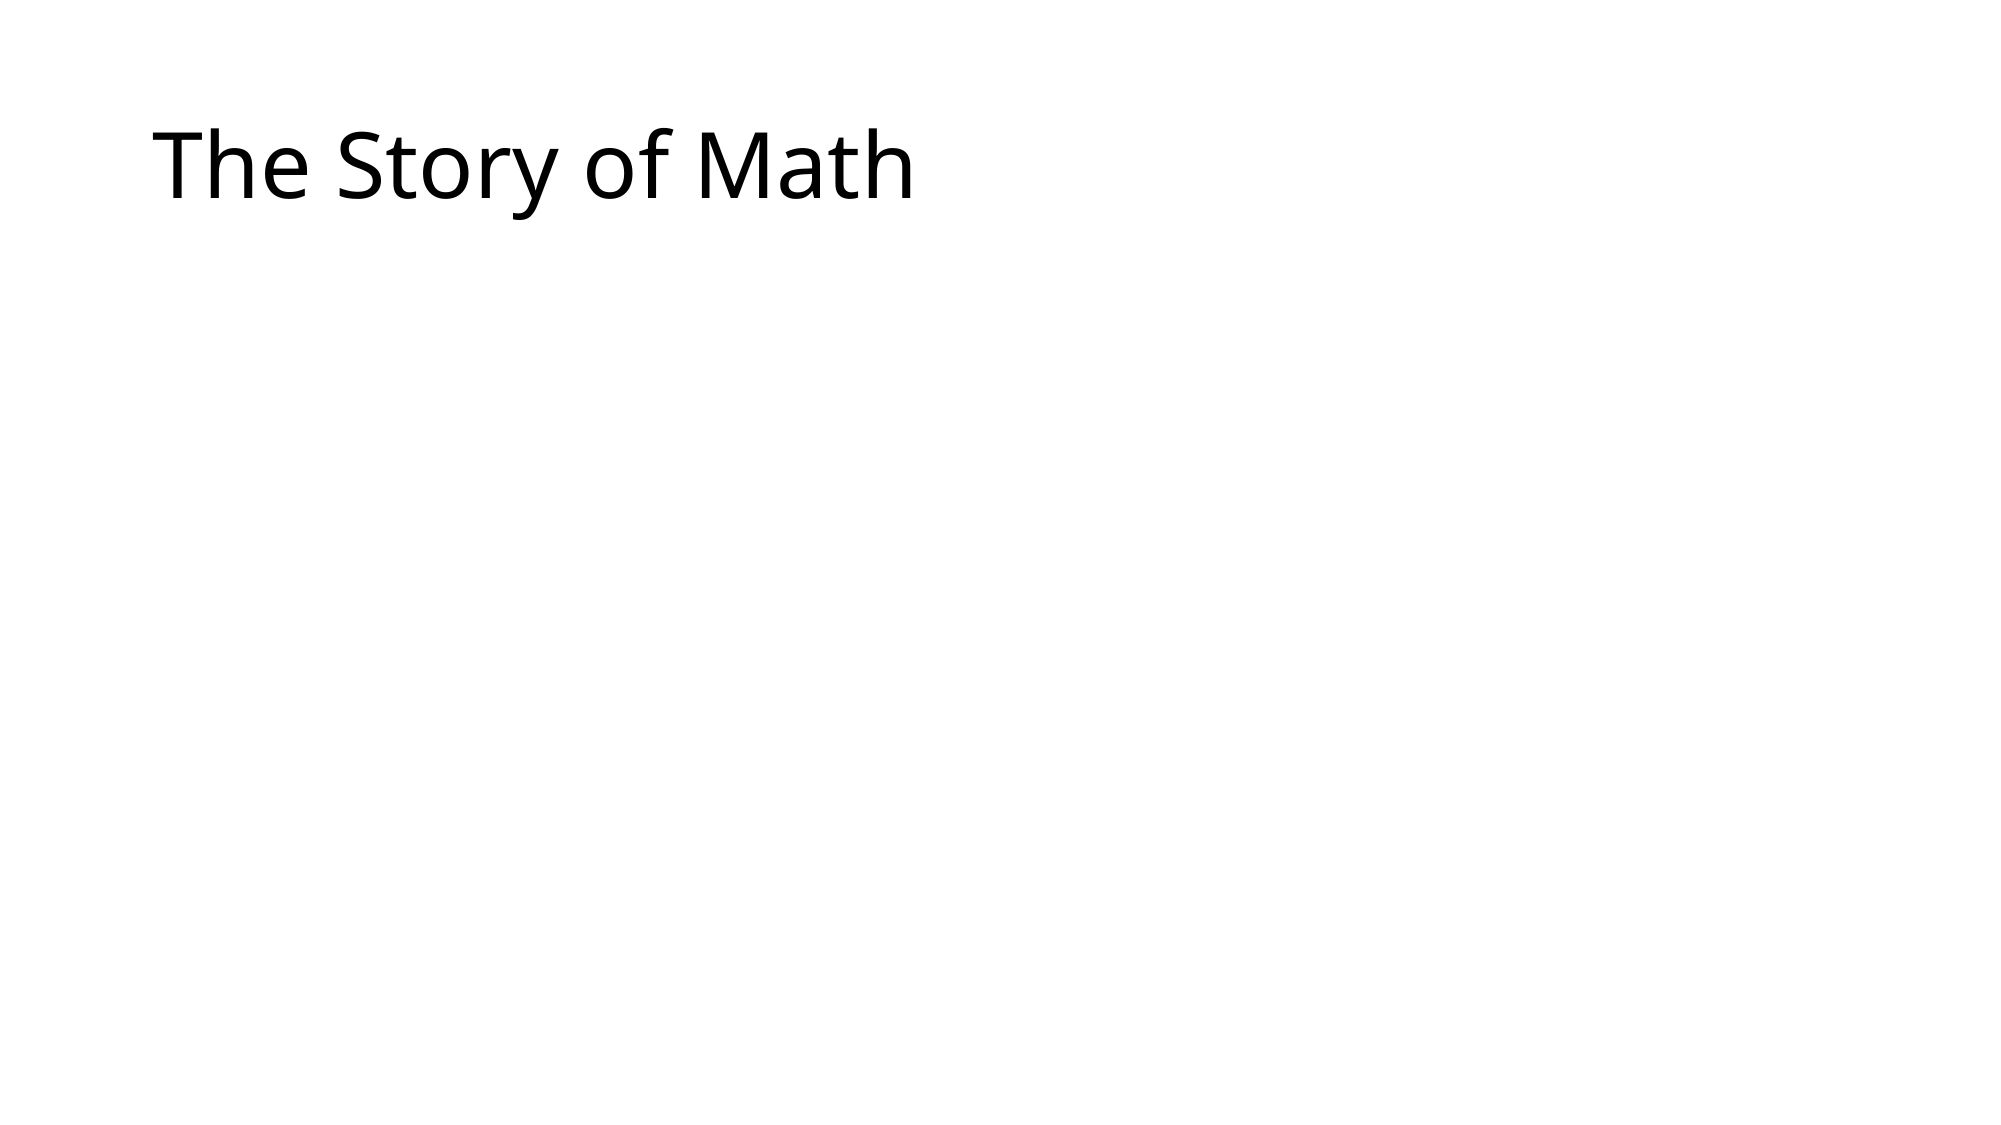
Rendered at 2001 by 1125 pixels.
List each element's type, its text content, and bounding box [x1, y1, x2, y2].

title The Story of Math [137, 59, 1863, 278]
